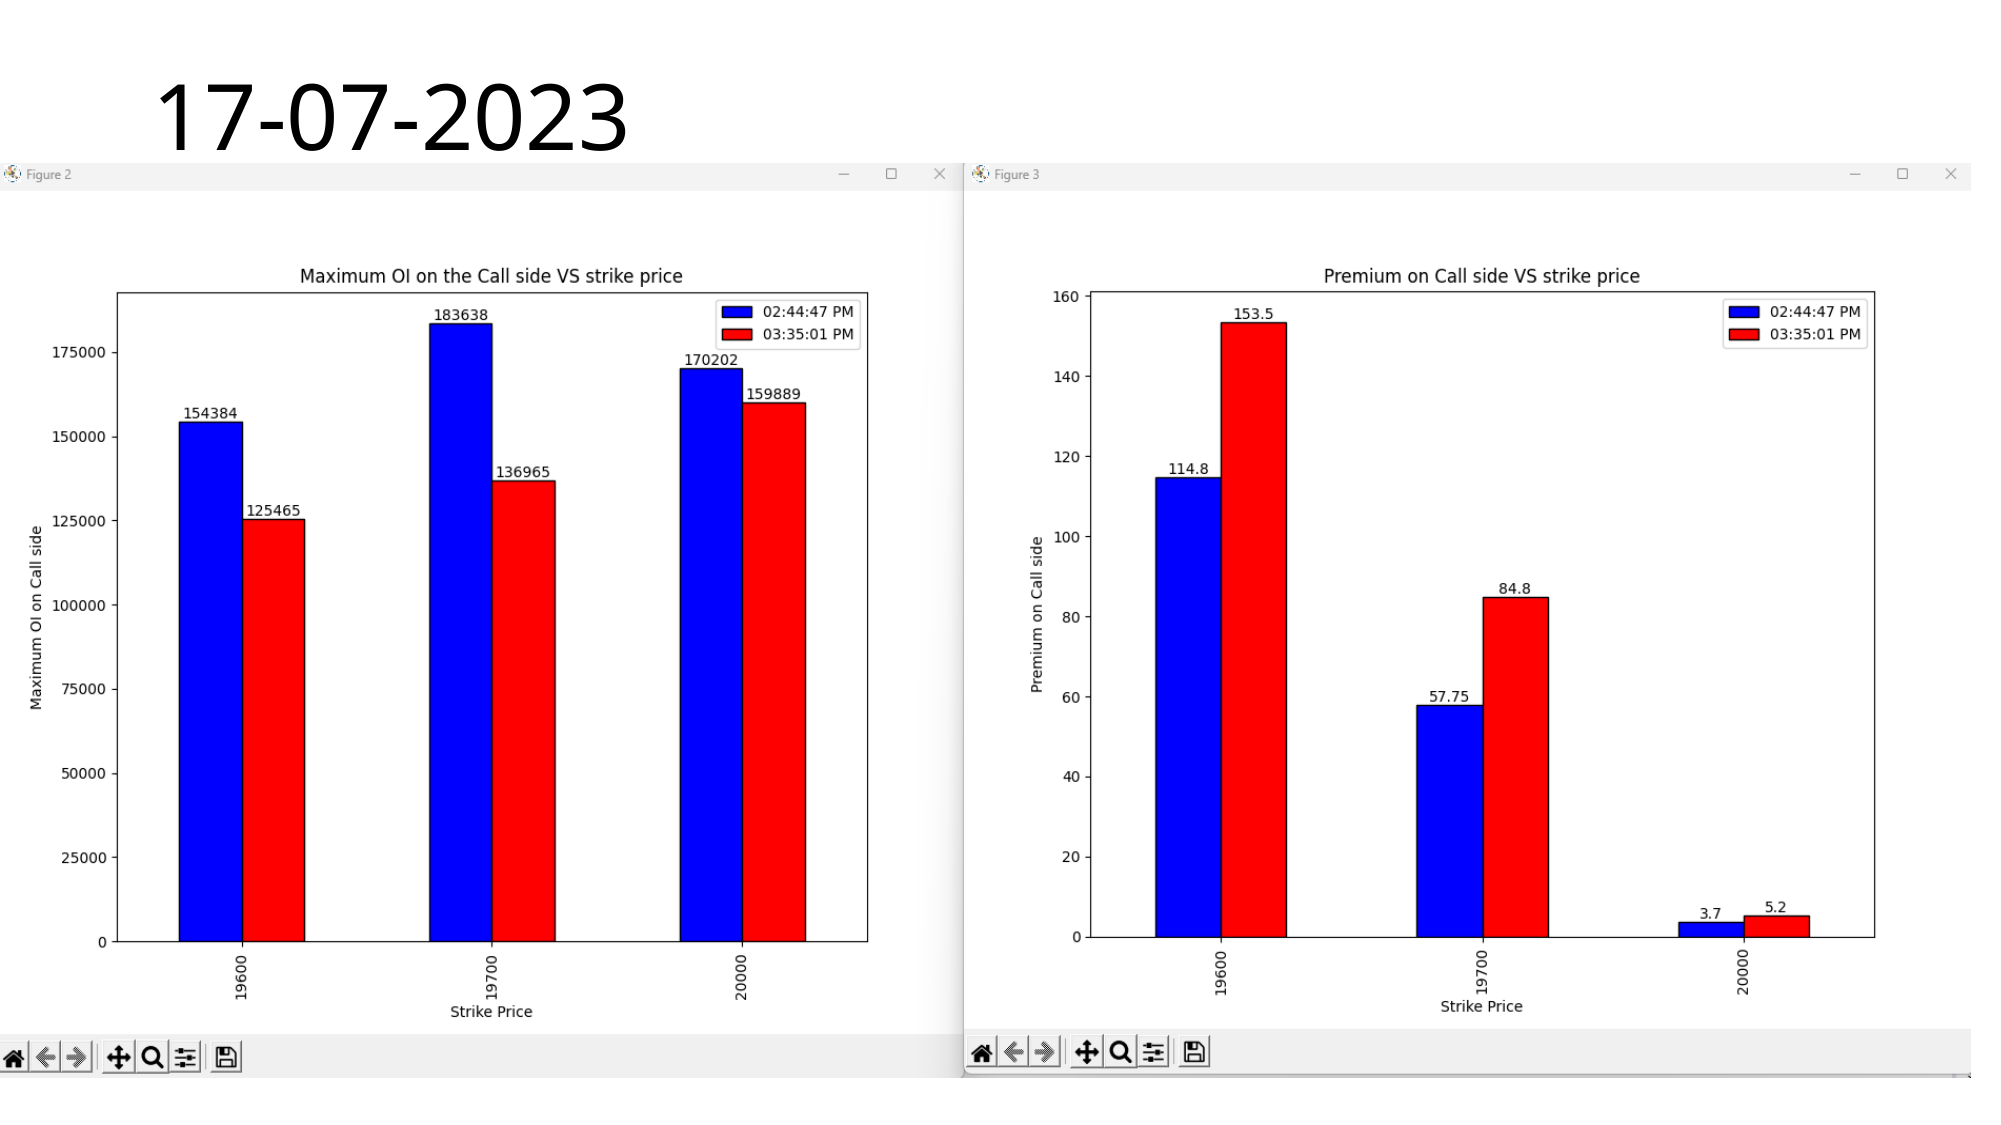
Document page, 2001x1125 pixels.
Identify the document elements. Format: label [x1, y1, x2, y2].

picture [0, 163, 1971, 1078]
title [137, 59, 1863, 163]
